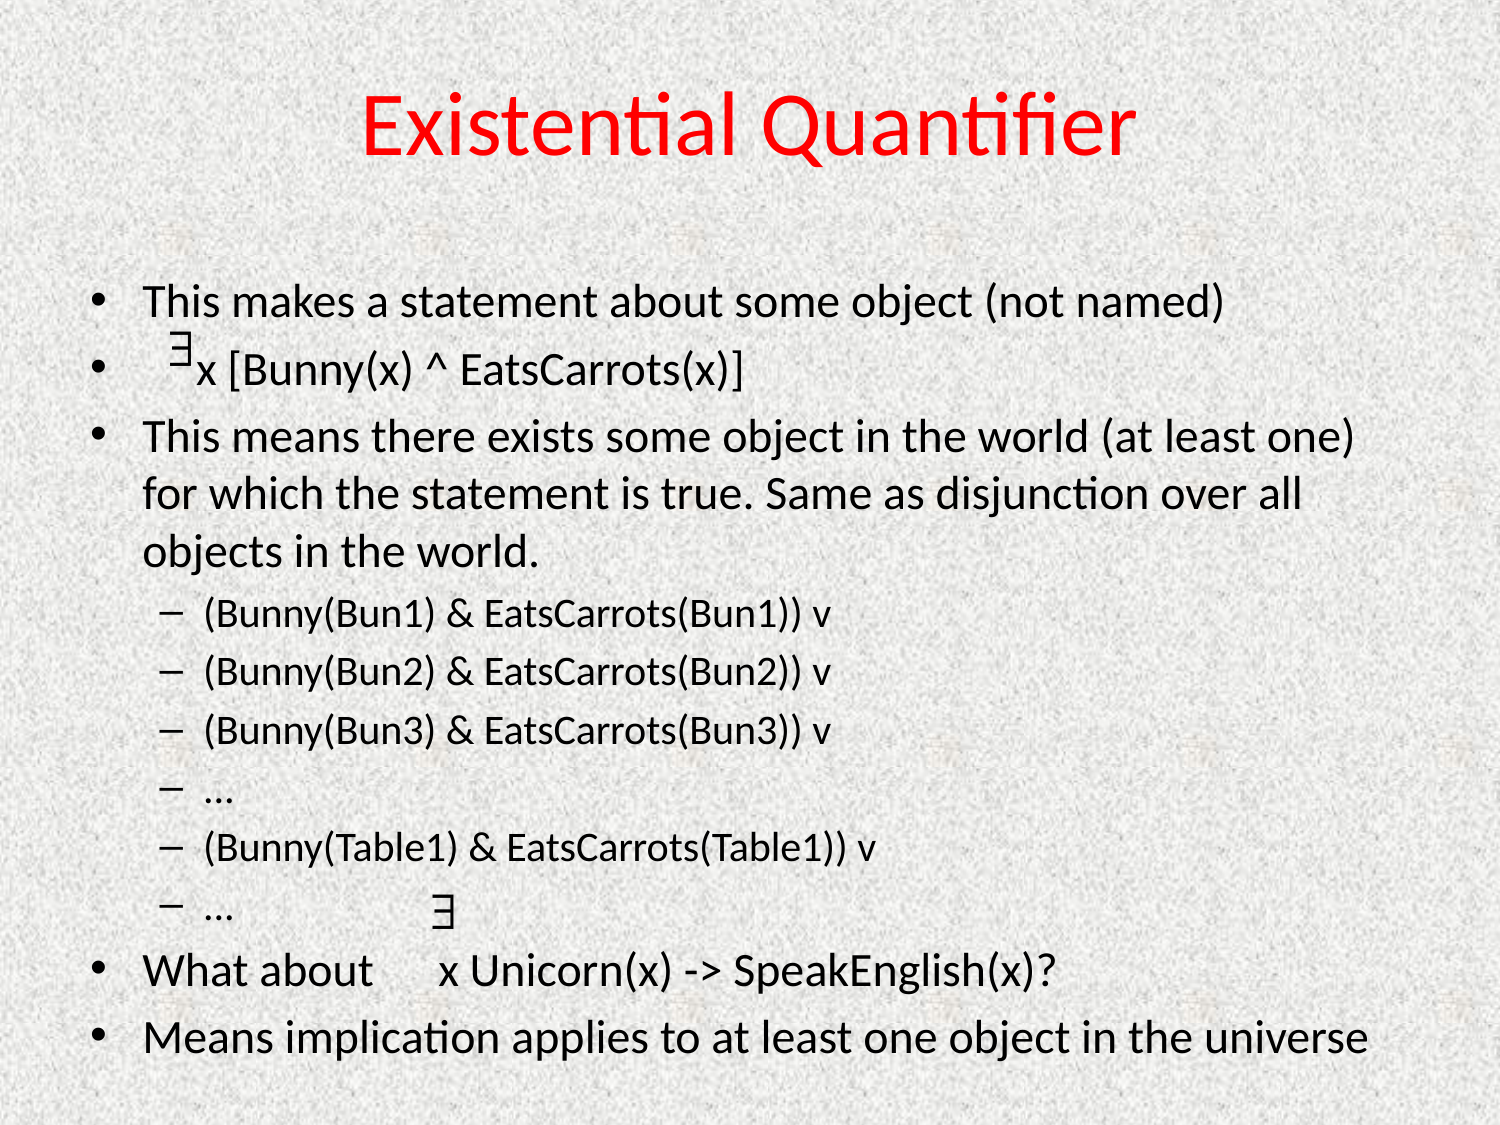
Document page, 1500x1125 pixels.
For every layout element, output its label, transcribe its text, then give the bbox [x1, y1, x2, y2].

picture [0, 0, 1500, 1125]
list This makes a statement about some object (not named) x [Bunny(x) ^ EatsCarrots(x)] This means there exists some object in the world (at least one) for which the statement is true. Same as disjunction over all objects in the world. (Bunny(Bun1) & EatsCarrots(Bun1)) v (Bunny(Bun2) & EatsCarrots(Bun2)) v (Bunny(Bun3) & EatsCarrots(Bun3)) v ... (Bunny(Table1) & EatsCarrots(Table1)) v ... What about x Unicorn(x) -> SpeakEnglish(x)? Means implication applies to at least one object in the universe [75, 262, 1425, 1075]
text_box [162, 324, 196, 376]
title Existential Quantifier [75, 24, 1425, 213]
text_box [424, 887, 459, 938]
